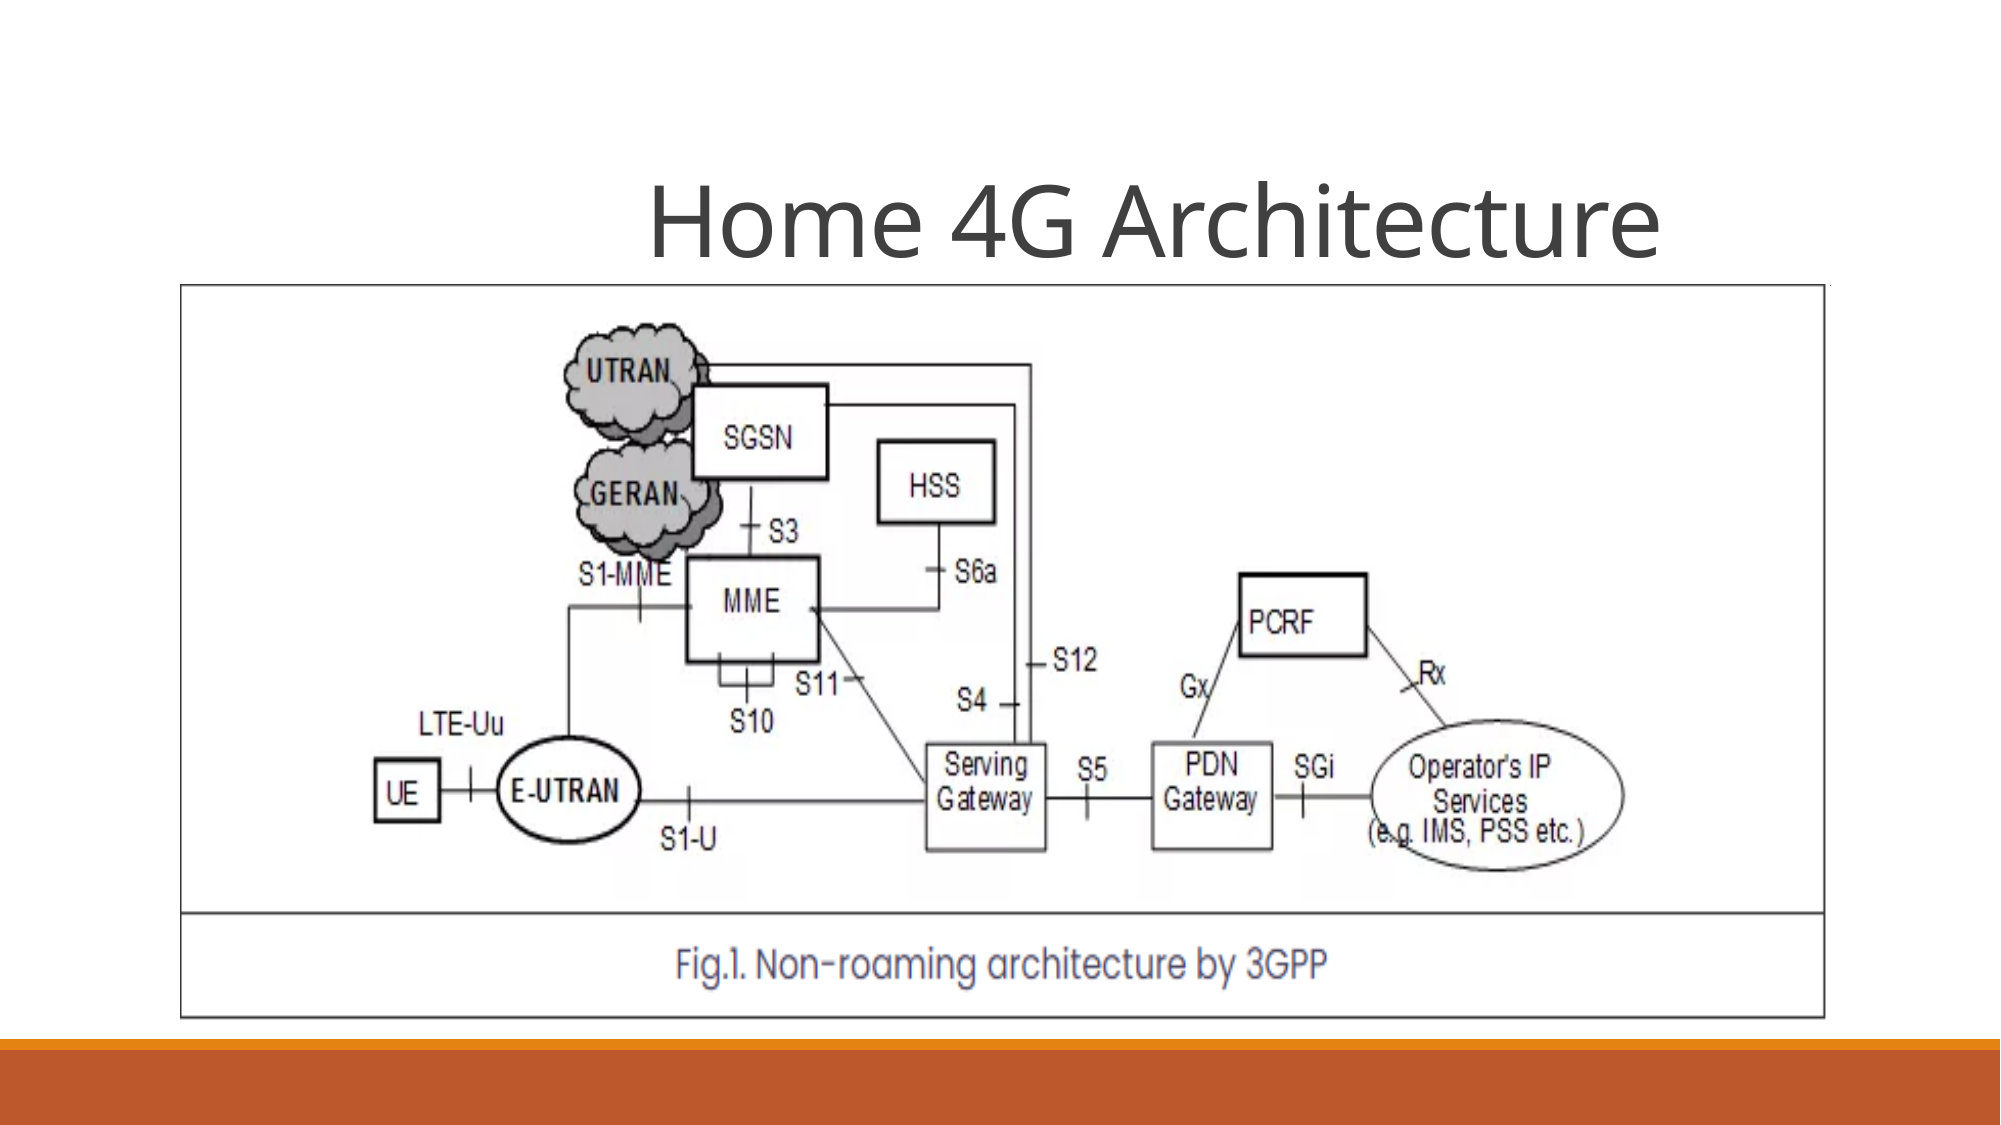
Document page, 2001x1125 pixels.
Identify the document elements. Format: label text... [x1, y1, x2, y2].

title Home 4G Architecture [180, 47, 1830, 283]
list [179, 284, 1831, 1026]
